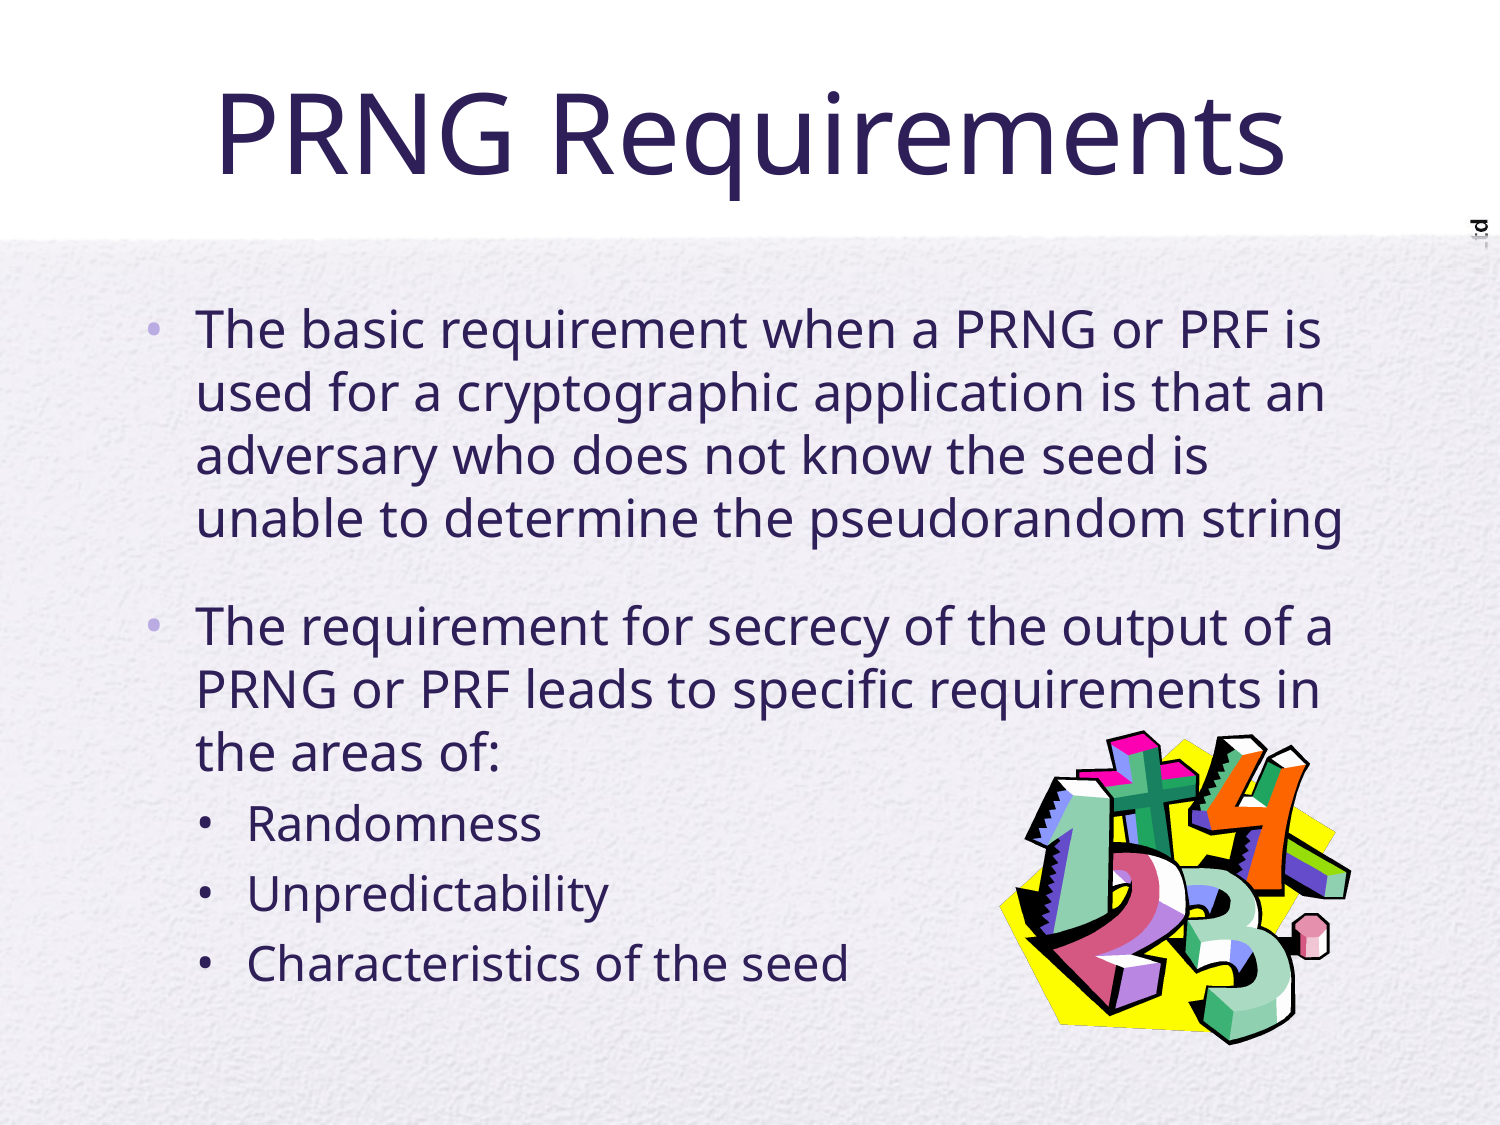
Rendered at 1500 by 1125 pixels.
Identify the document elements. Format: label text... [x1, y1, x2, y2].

title PRNG Requirements [129, 6, 1372, 239]
list The basic requirement when a PRNG or PRF is used for a cryptographic application is that an adversary who does not know the seed is unable to determine the pseudorandom string The requirement for secrecy of the output of a PRNG or PRF leads to specific requirements in the areas of: Randomness Unpredictability Characteristics of the seed [129, 289, 1372, 1038]
picture [0, 0, 1500, 1125]
